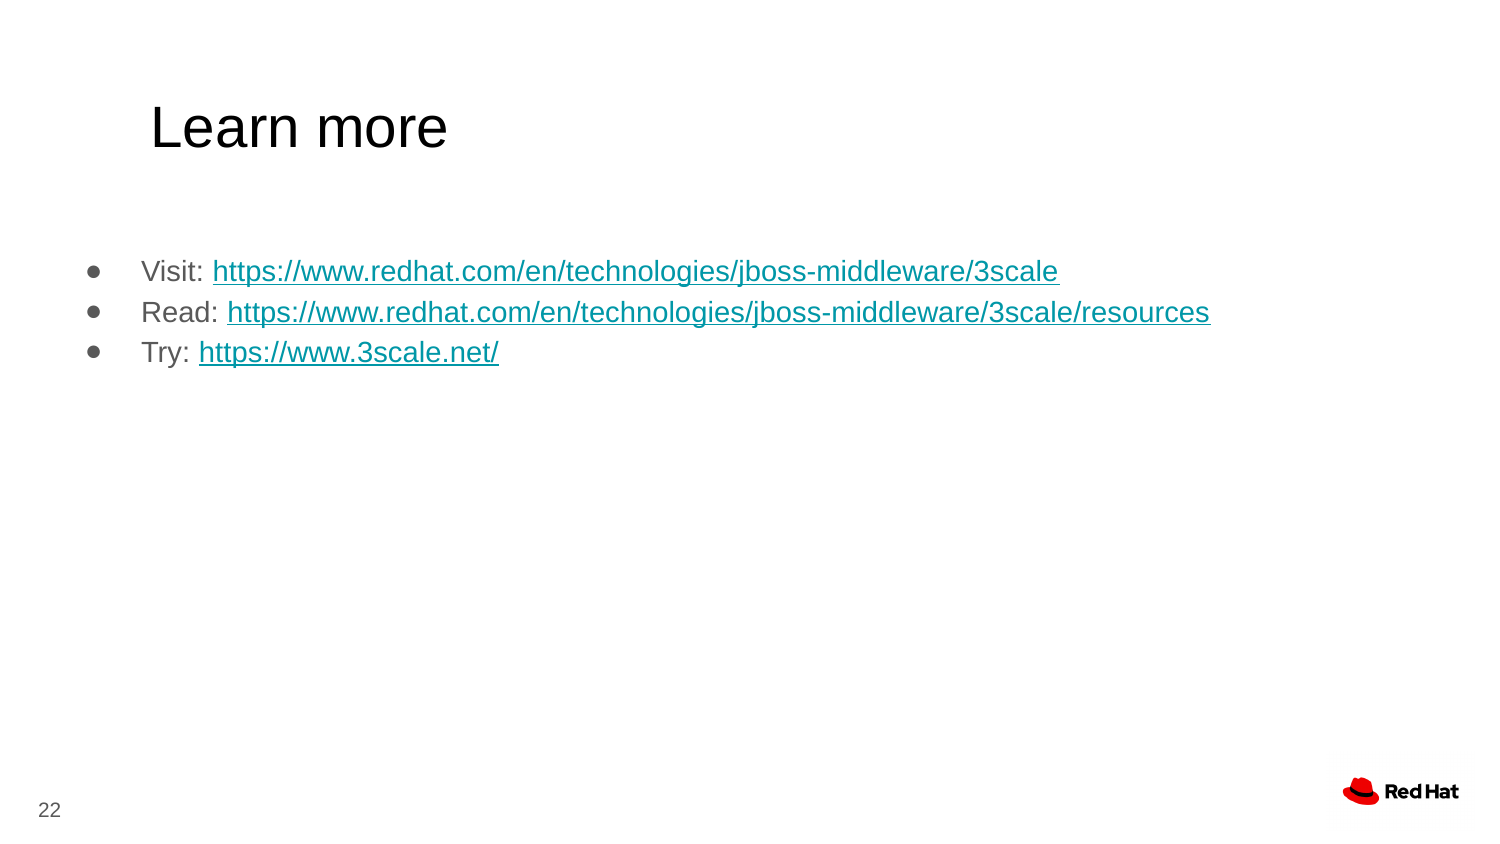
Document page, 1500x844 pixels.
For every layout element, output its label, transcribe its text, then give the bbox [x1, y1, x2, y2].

title Learn more [135, 0, 1365, 175]
slide_number ‹#› [16, 776, 77, 842]
list Visit: https://www.redhat.com/en/technologies/jboss-middleware/3scale Read: https://www.redhat.com/en/technologies/jboss-middleware/3scale/resources Try: https://www.3scale.net/ [51, 232, 1449, 626]
picture [1325, 751, 1475, 831]
